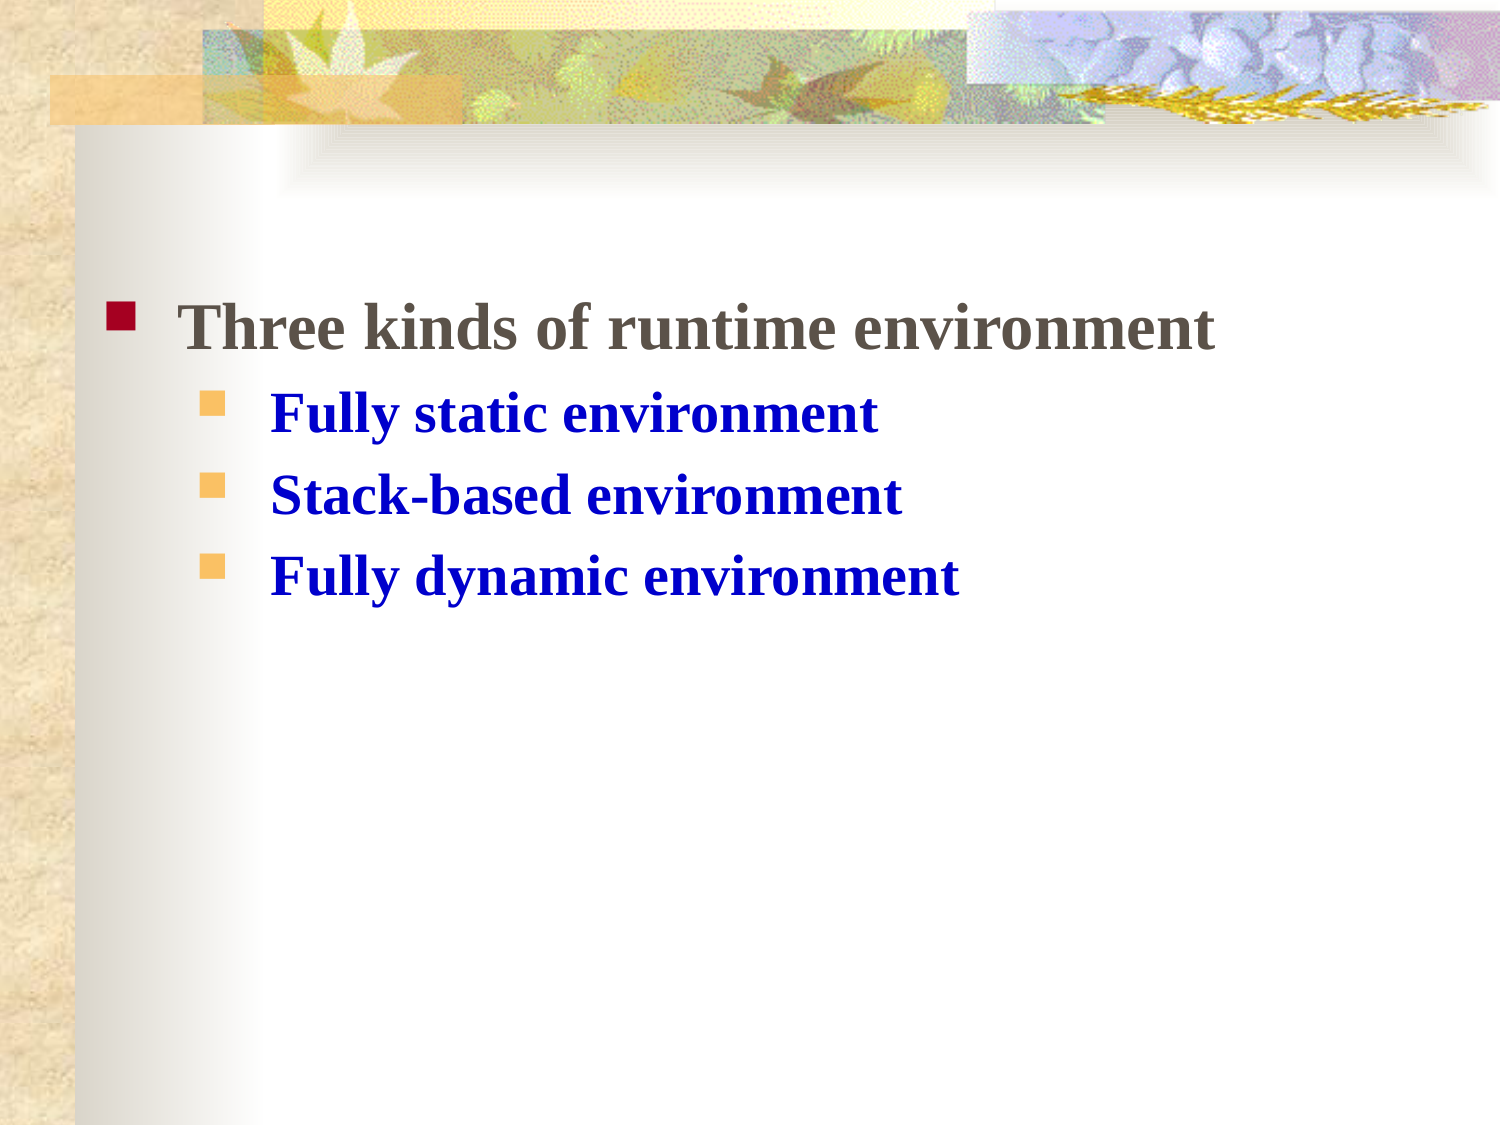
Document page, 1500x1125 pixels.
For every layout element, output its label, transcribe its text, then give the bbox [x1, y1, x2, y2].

picture [0, 0, 1500, 1125]
list Three kinds of runtime environment Fully static environment Stack-based environment Fully dynamic environment [87, 274, 1451, 1021]
